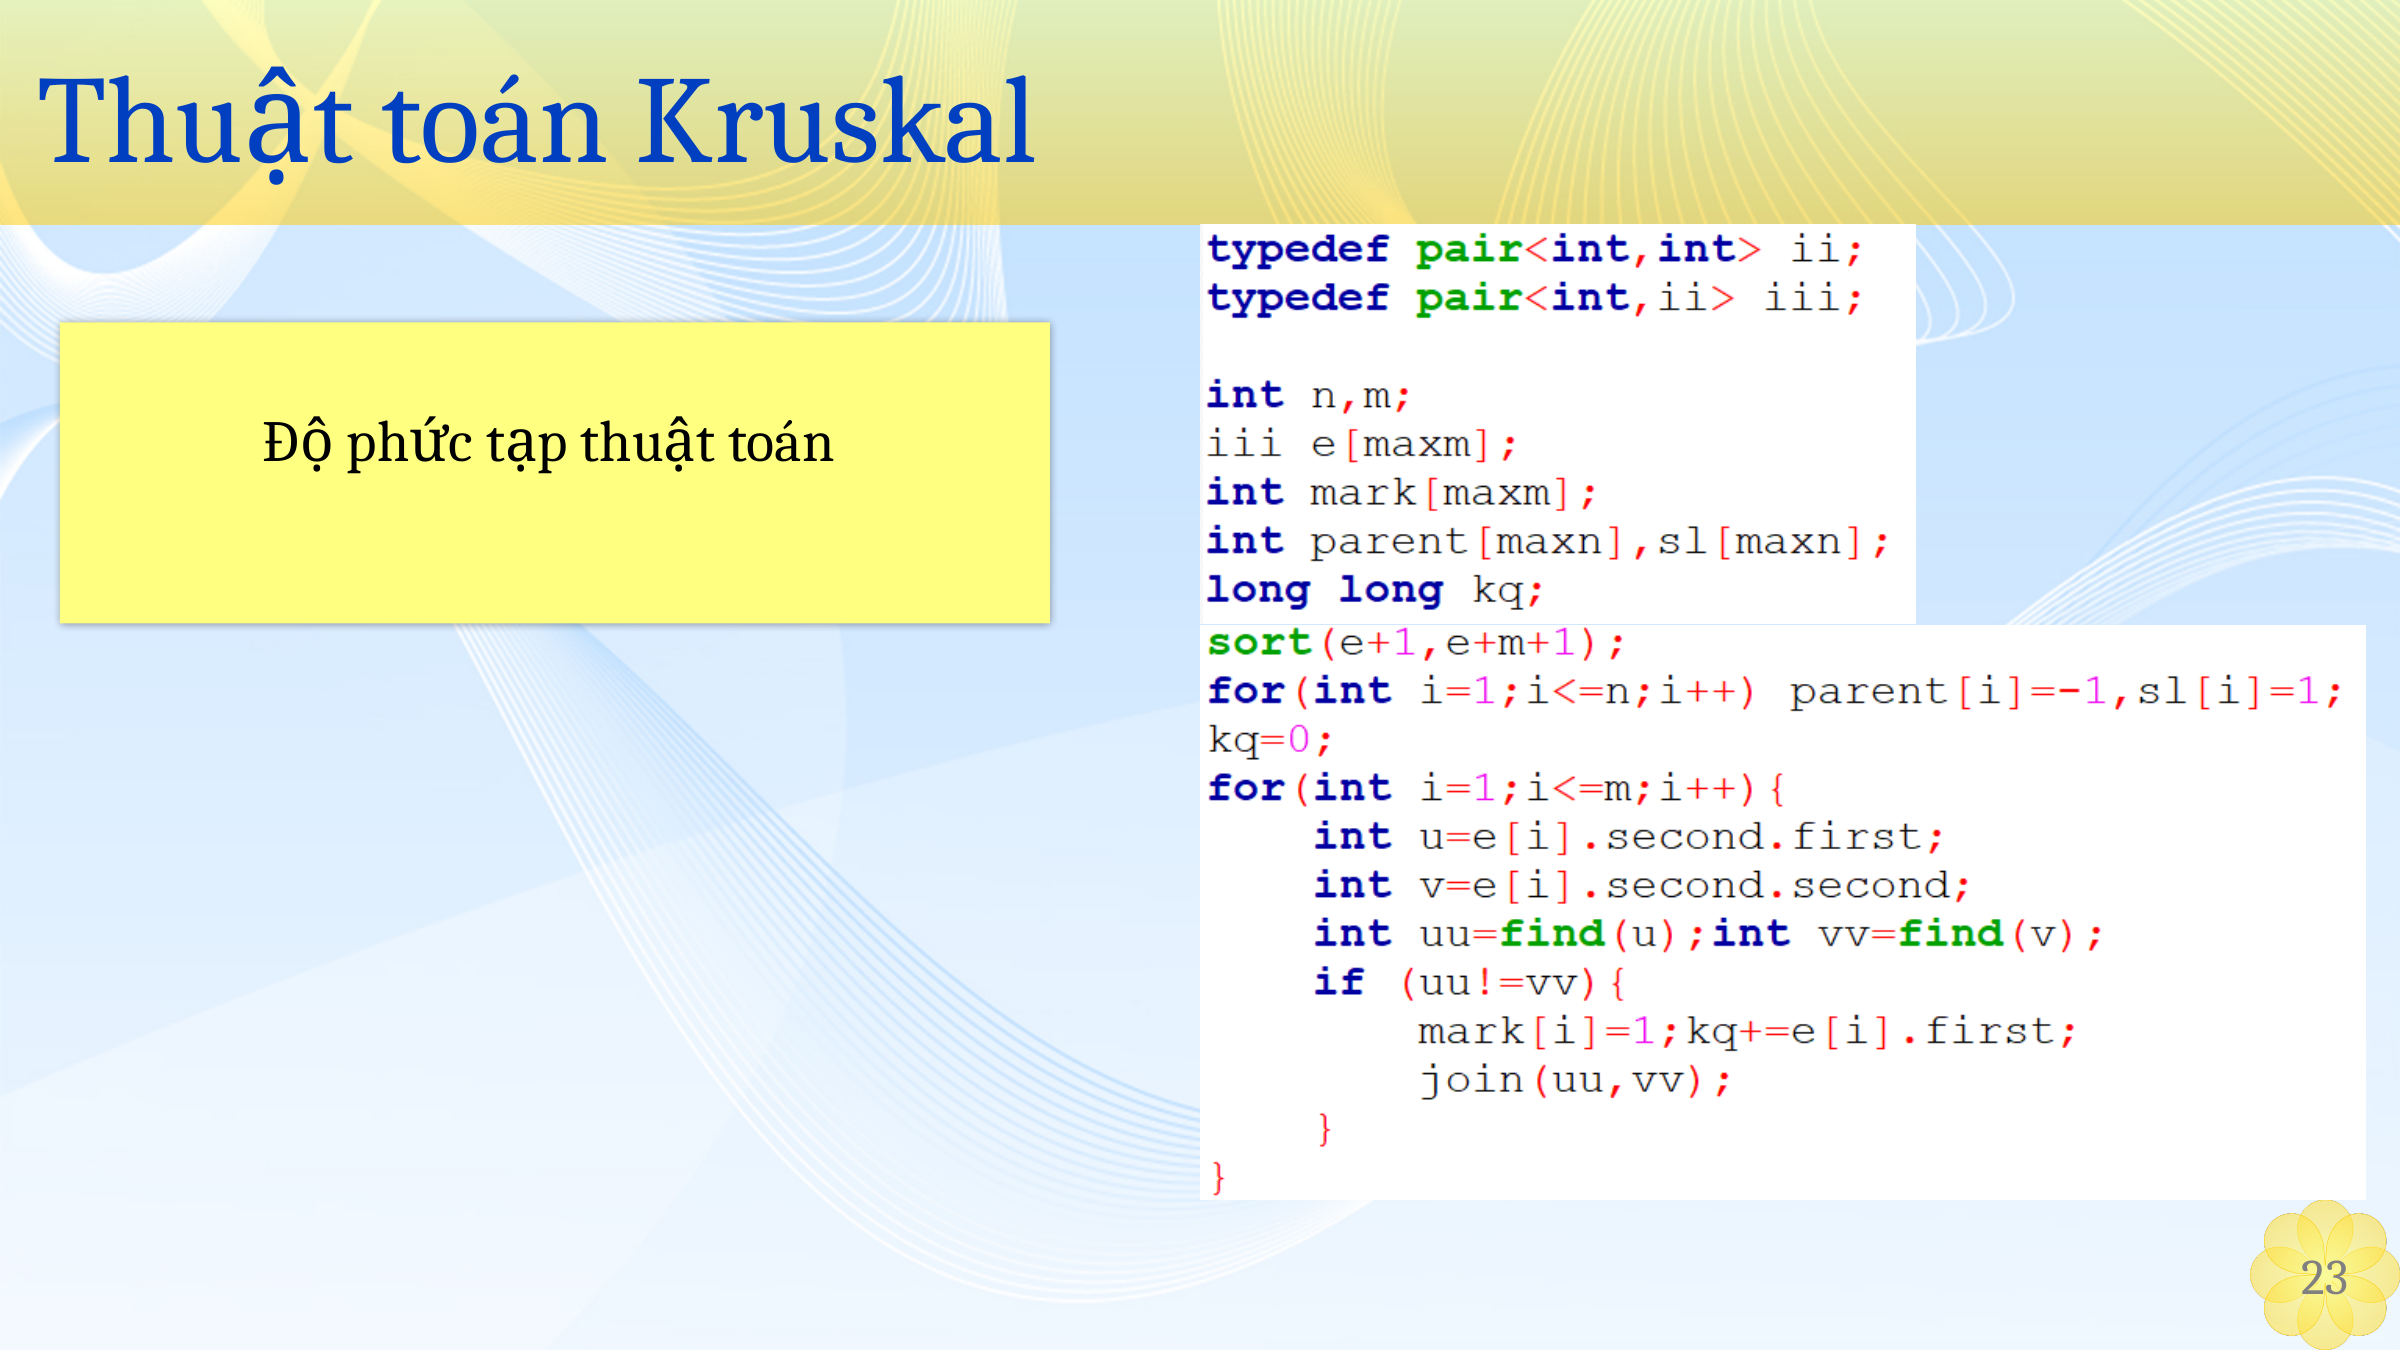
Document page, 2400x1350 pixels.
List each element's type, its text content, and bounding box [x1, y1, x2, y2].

picture [0, 224, 2400, 1350]
slide_number 23 [2250, 1199, 2400, 1350]
title Thuật toán Kruskal [0, 0, 2400, 225]
